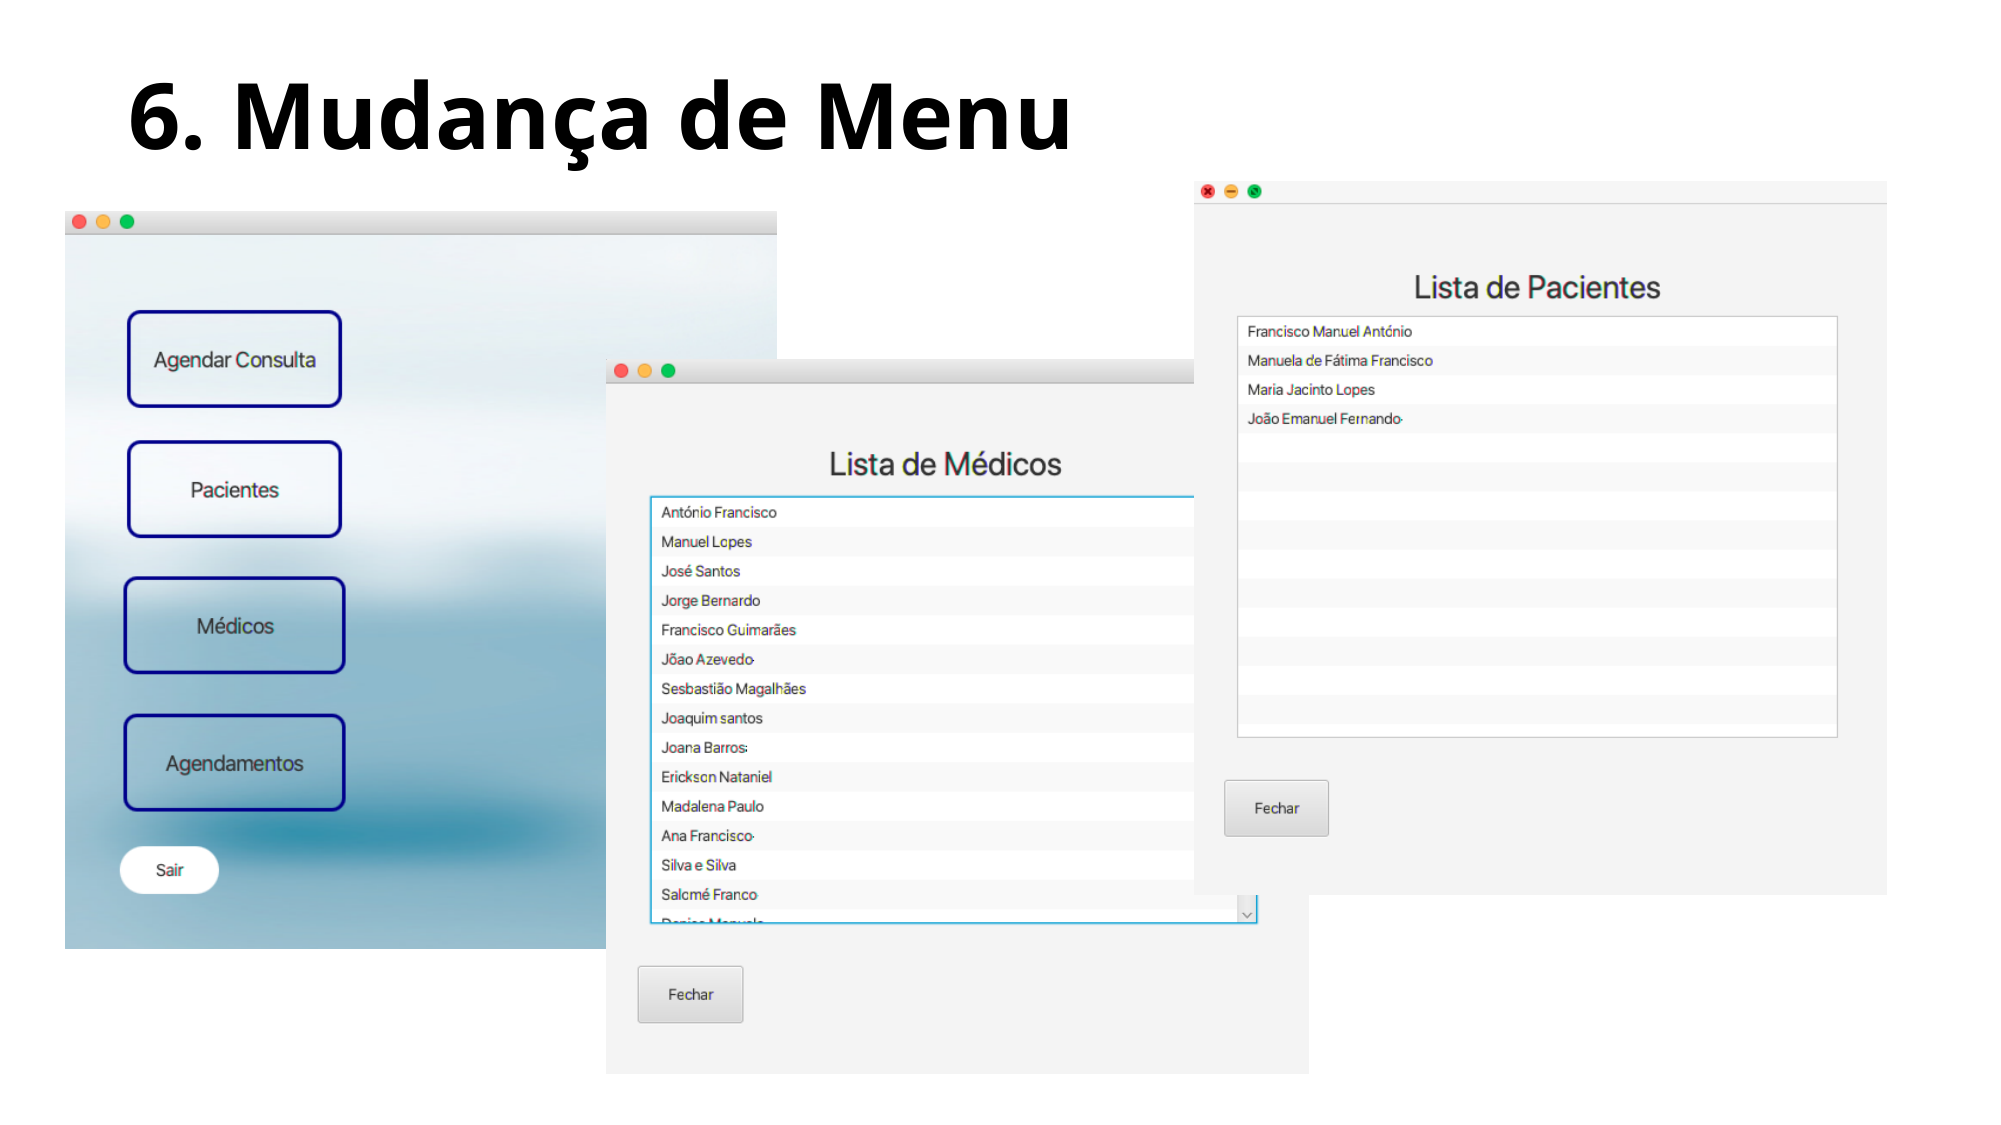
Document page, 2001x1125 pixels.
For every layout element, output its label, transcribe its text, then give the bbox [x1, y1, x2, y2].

picture [65, 211, 777, 949]
picture [1194, 181, 1887, 896]
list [606, 359, 1309, 1074]
title 6. Mudança de Menu [113, 11, 1839, 230]
